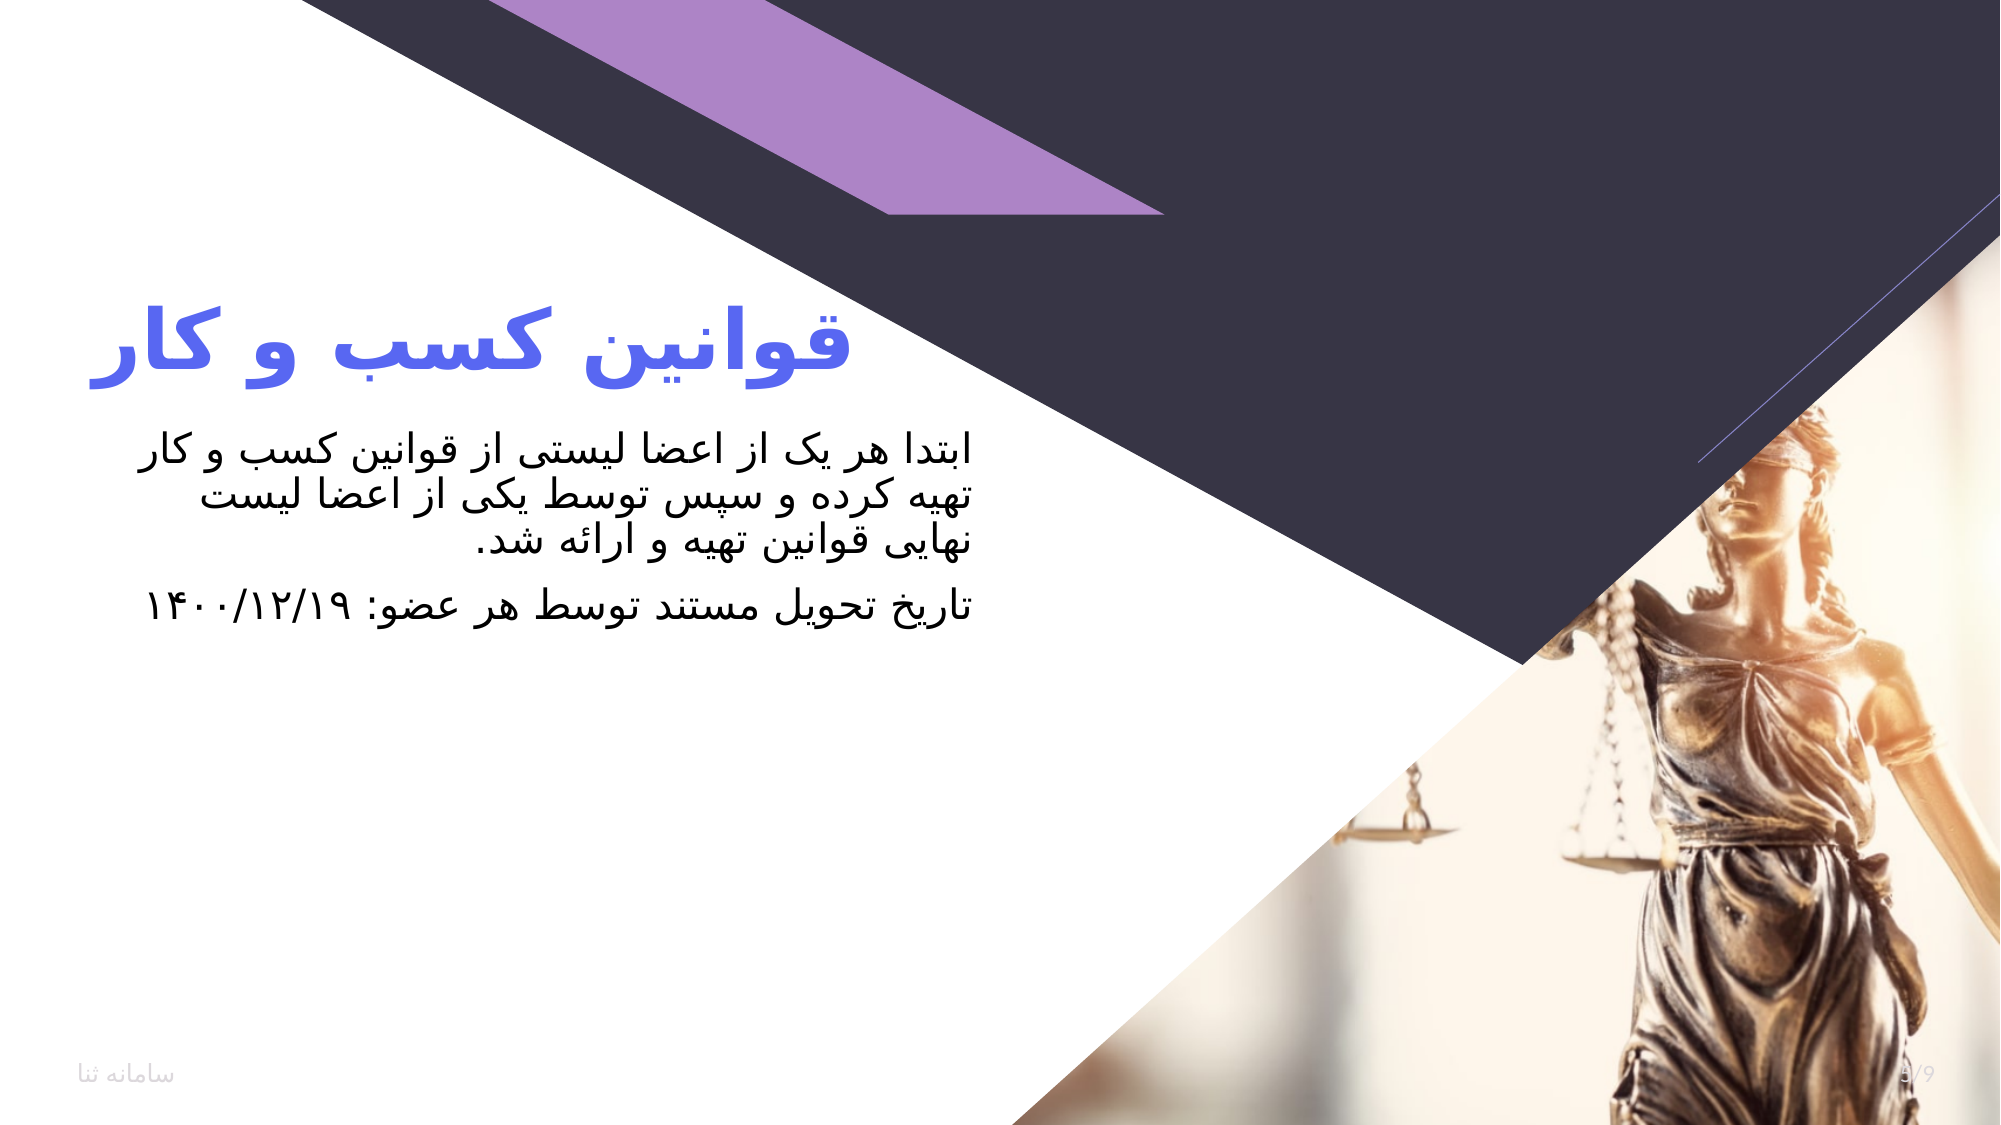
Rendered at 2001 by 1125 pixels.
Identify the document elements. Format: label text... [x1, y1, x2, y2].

picture [1012, 235, 2000, 1125]
title قوانین کسب و کار [0, 188, 872, 388]
footer سامانه ثنا [55, 1042, 731, 1103]
list ابتدا هر یک از اعضا لیستی از قوانین کسب و کار تهیه کرده و سپس توسط یکی از اعضا لیست نهایی قوانین تهیه و ارائه شد. تاریخ تحویل مستند توسط هر عضو: ۱۴۰۰/۱۲/۱۹ [87, 420, 989, 695]
